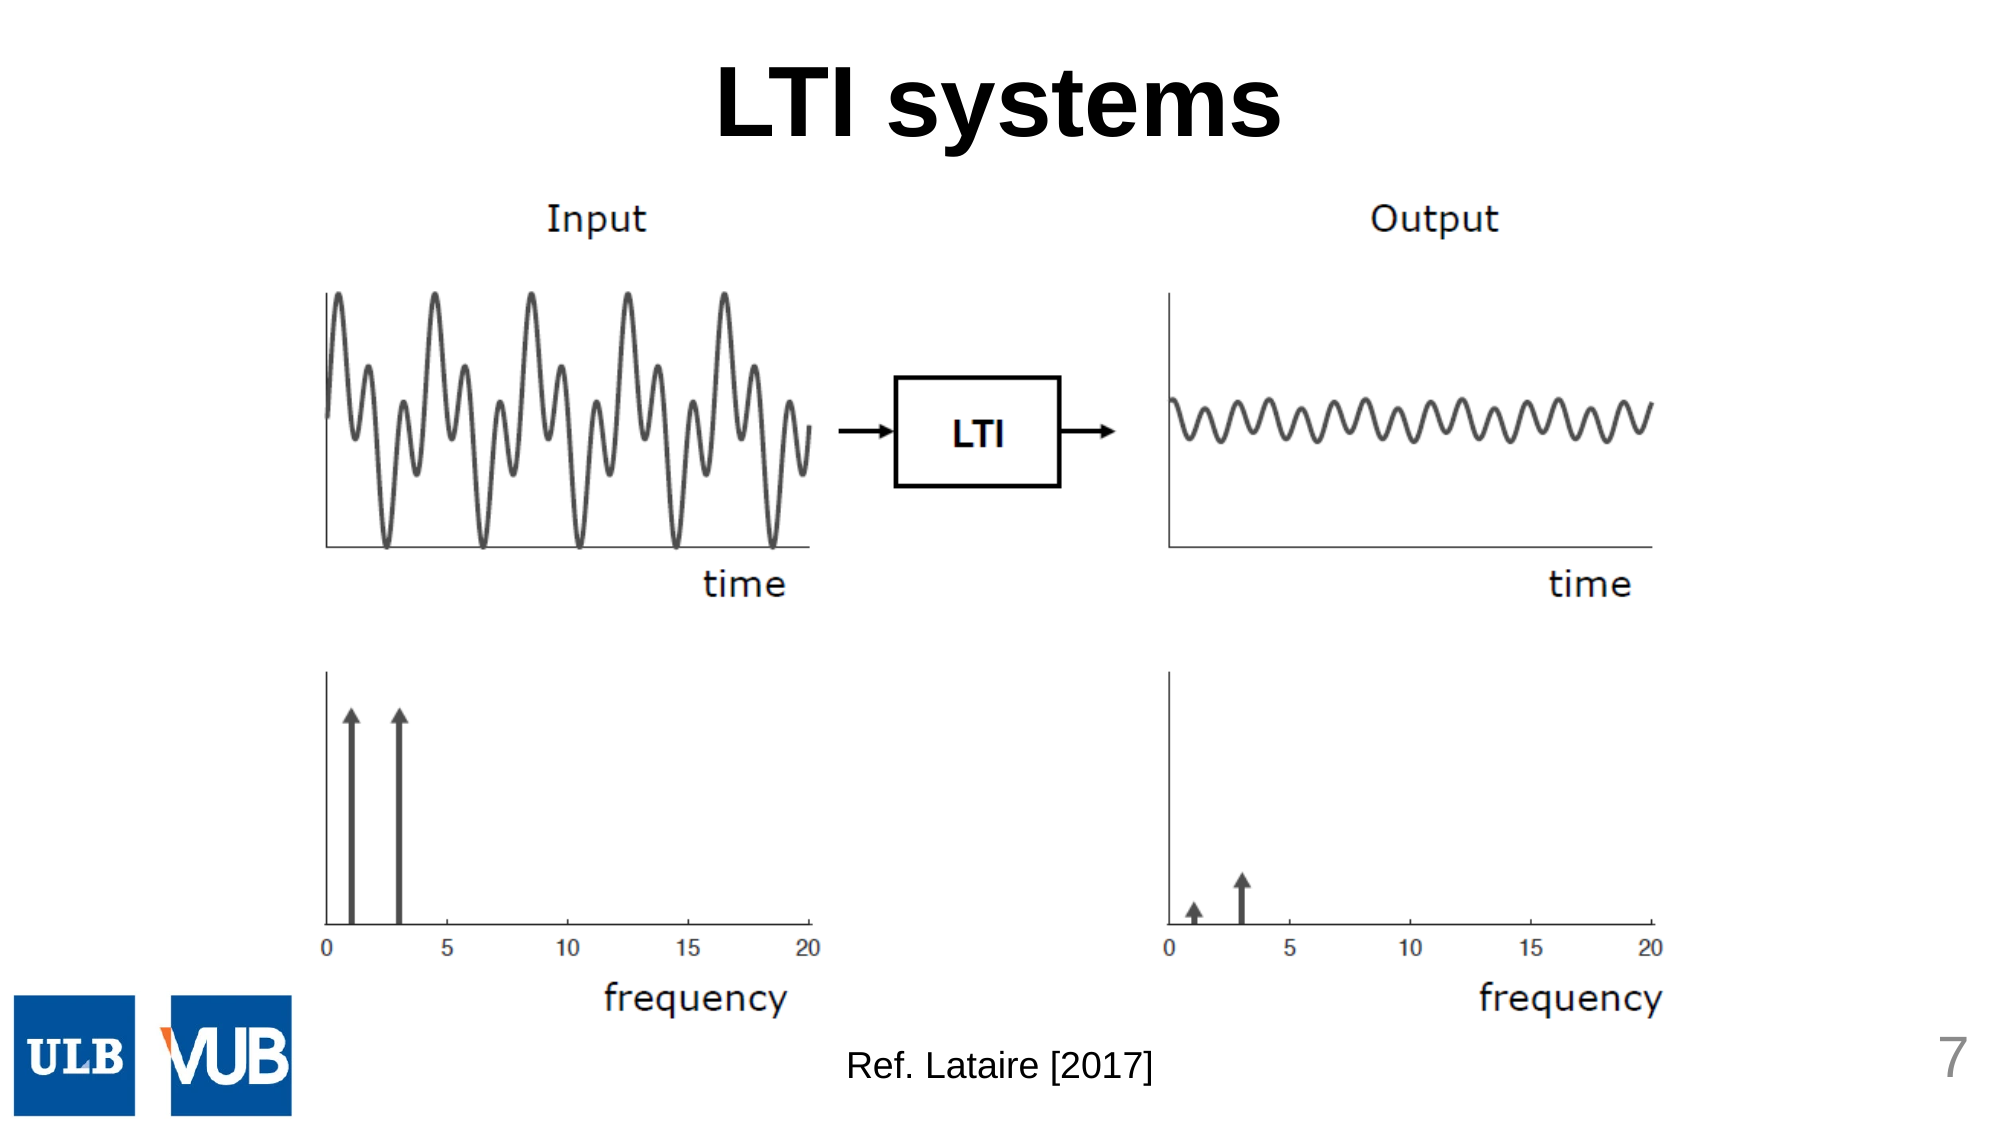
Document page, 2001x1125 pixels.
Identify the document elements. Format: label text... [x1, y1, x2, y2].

slide_number 7 [1827, 995, 1986, 1112]
text_box Ref. Lataire [2017] [831, 1034, 1169, 1093]
text_box LTI systems [68, 40, 1932, 178]
picture [10, 177, 1706, 1121]
